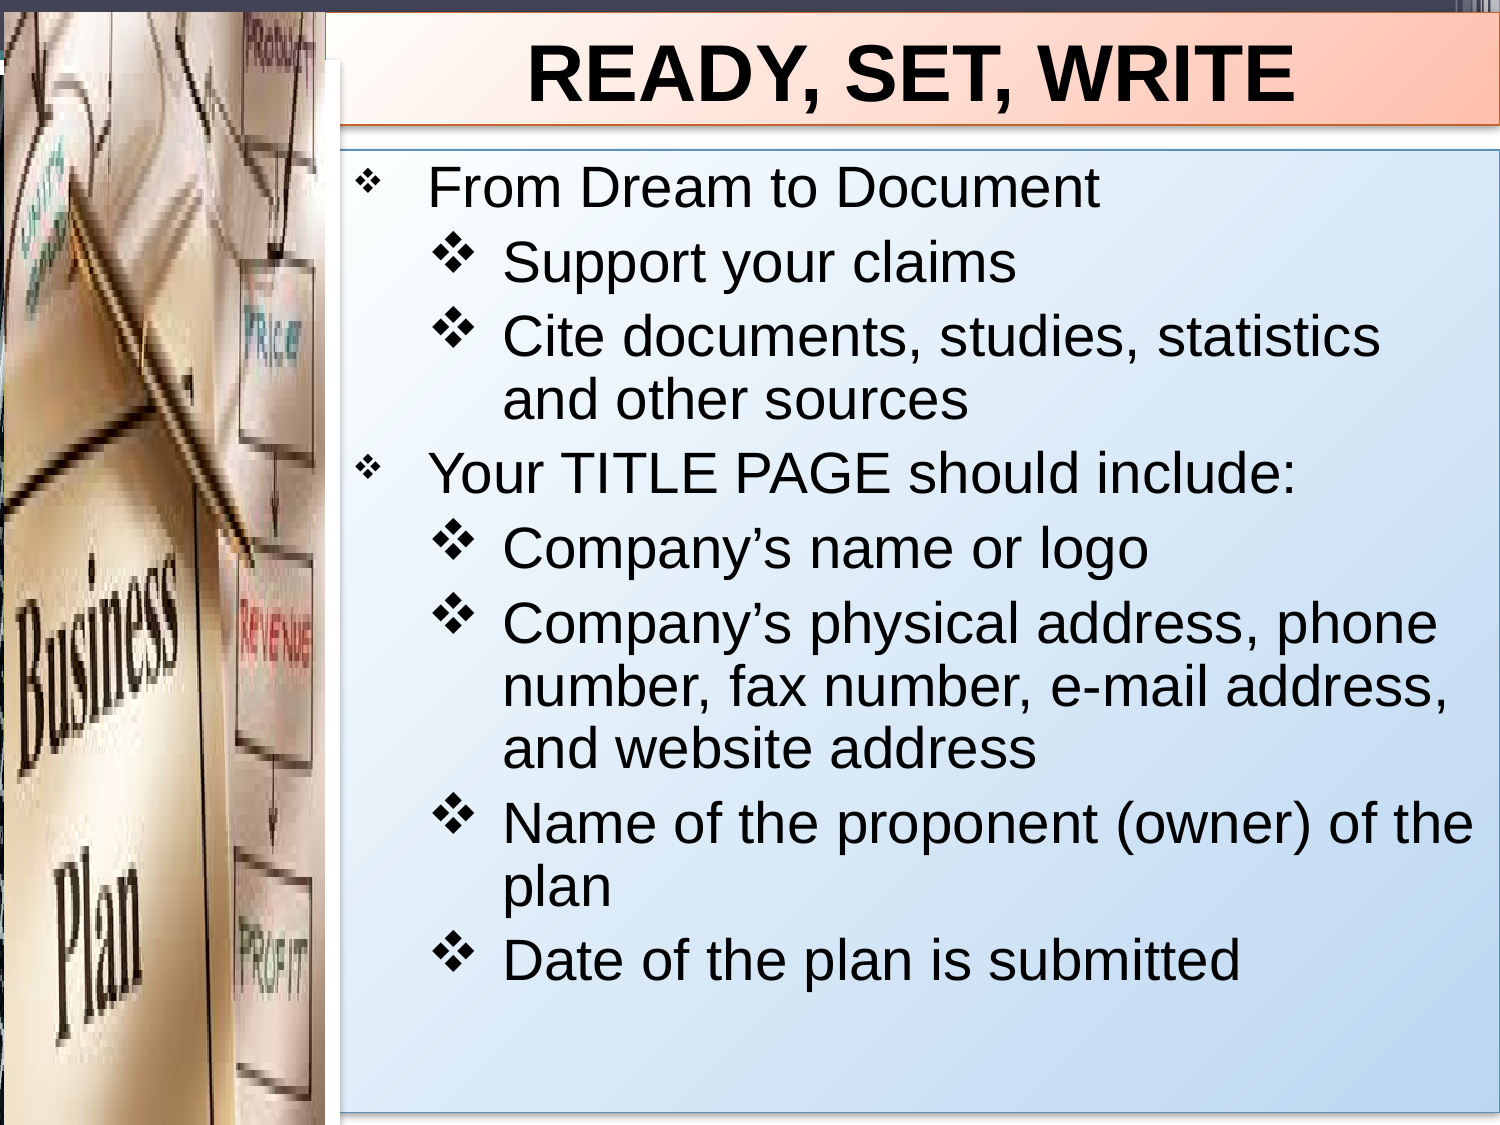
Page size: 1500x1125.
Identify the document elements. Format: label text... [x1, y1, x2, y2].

title READY, SET, WRITE [327, 12, 1500, 126]
picture [4, 12, 326, 1125]
list From Dream to Document Support your claims Cite documents, studies, statistics and other sources Your TITLE PAGE should include: Company’s name or logo Company’s physical address, phone number, fax number, e-mail address, and website address Name of the proponent (owner) of the plan Date of the plan is submitted [345, 149, 1500, 1113]
